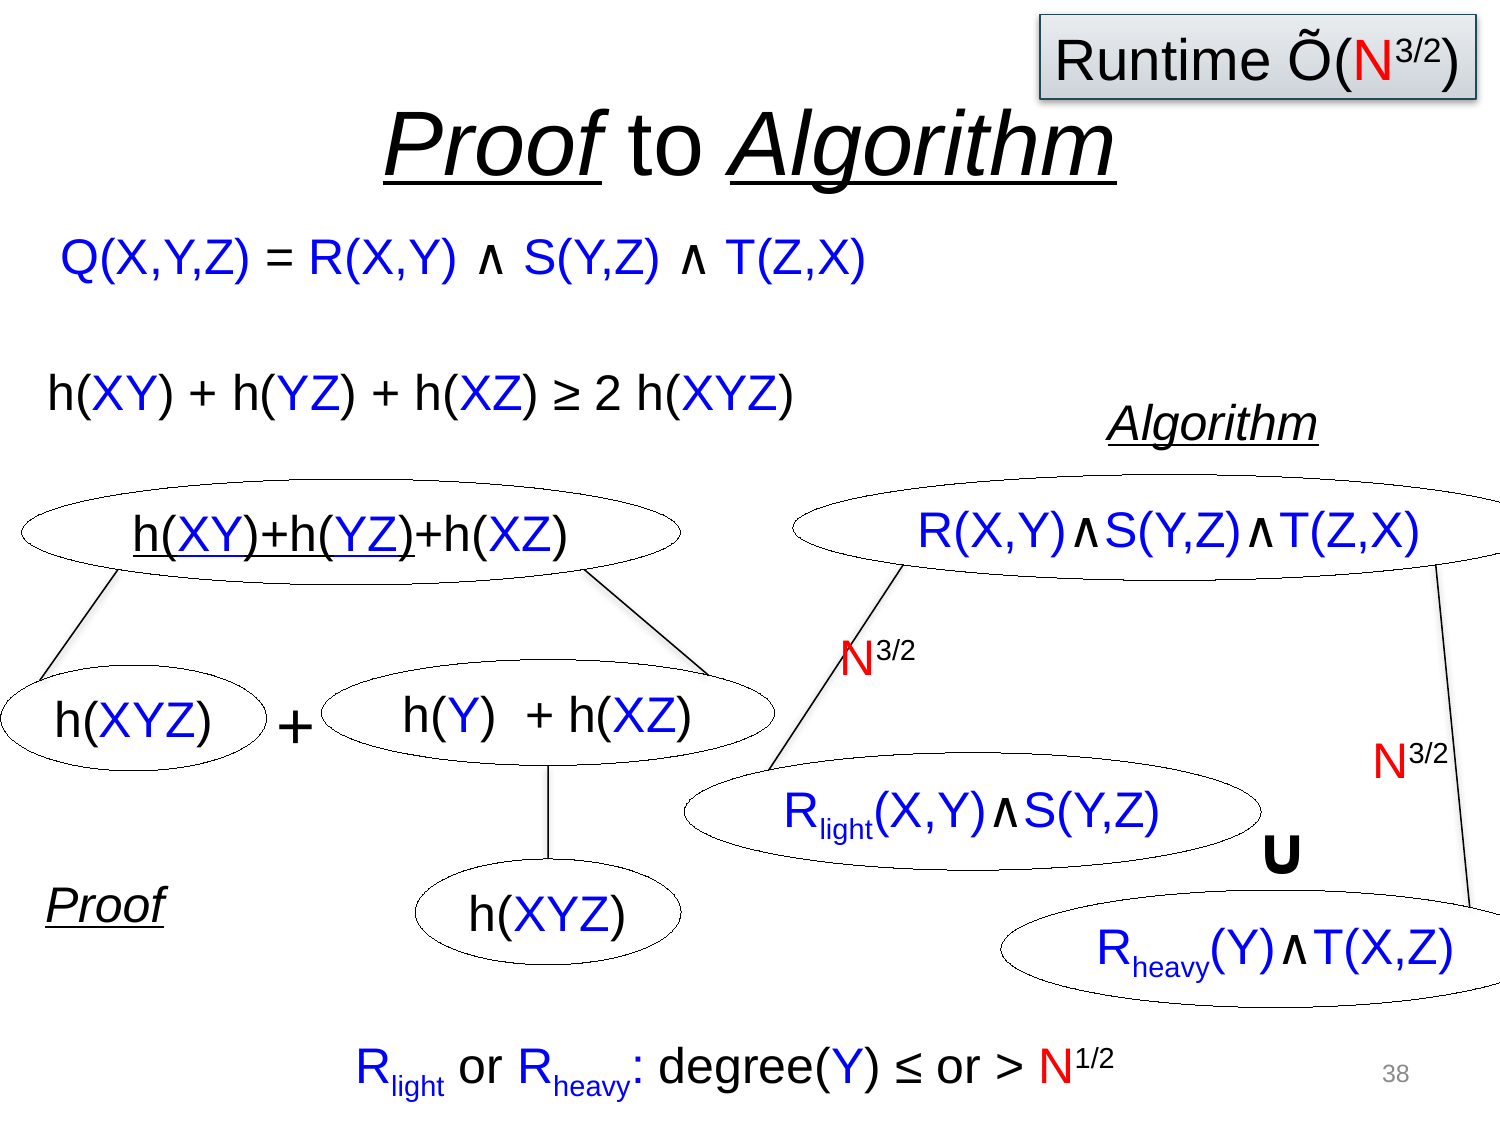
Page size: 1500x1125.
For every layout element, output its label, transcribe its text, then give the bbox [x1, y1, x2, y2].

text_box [1449, 565, 1484, 906]
text_box R(X,Y)∧S(Y,Z)∧T(Z,X) [792, 474, 1500, 581]
text_box Rheavy(Y)∧T(X,Z) [1000, 890, 1500, 1008]
text_box Algorithm [1092, 383, 1334, 459]
text_box Rlight or Rheavy: degree(Y) ≤ or > N1/2 [340, 1026, 1130, 1110]
text_box Proof [30, 865, 180, 941]
text_box N3/2 [1357, 721, 1444, 797]
text_box h(Y) + h(XZ) [331, 659, 752, 766]
text_box h(XY) + h(YZ) + h(XZ) ≥ 2 h(XYZ) [32, 353, 811, 429]
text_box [757, 565, 889, 769]
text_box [584, 569, 710, 676]
text_box h(XY)+h(YZ)+h(XZ) [21, 479, 681, 585]
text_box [38, 569, 118, 681]
text_box + [261, 675, 331, 770]
text_box h(XYZ) [415, 858, 682, 965]
title Proof to Algorithm [75, 45, 1425, 233]
text_box h(XYZ) [0, 665, 261, 771]
text_box N3/2 [893, 618, 932, 694]
text_box Runtime Õ(N3/2) [1039, 14, 1477, 100]
text_box ∪ [1241, 800, 1325, 895]
text_box Q(X,Y,Z) = R(X,Y) ∧ S(Y,Z) ∧ T(Z,X) [45, 217, 882, 292]
text_box Rlight(X,Y)∧S(Y,Z) [684, 752, 1256, 871]
slide_number 38 [1130, 1042, 1425, 1103]
